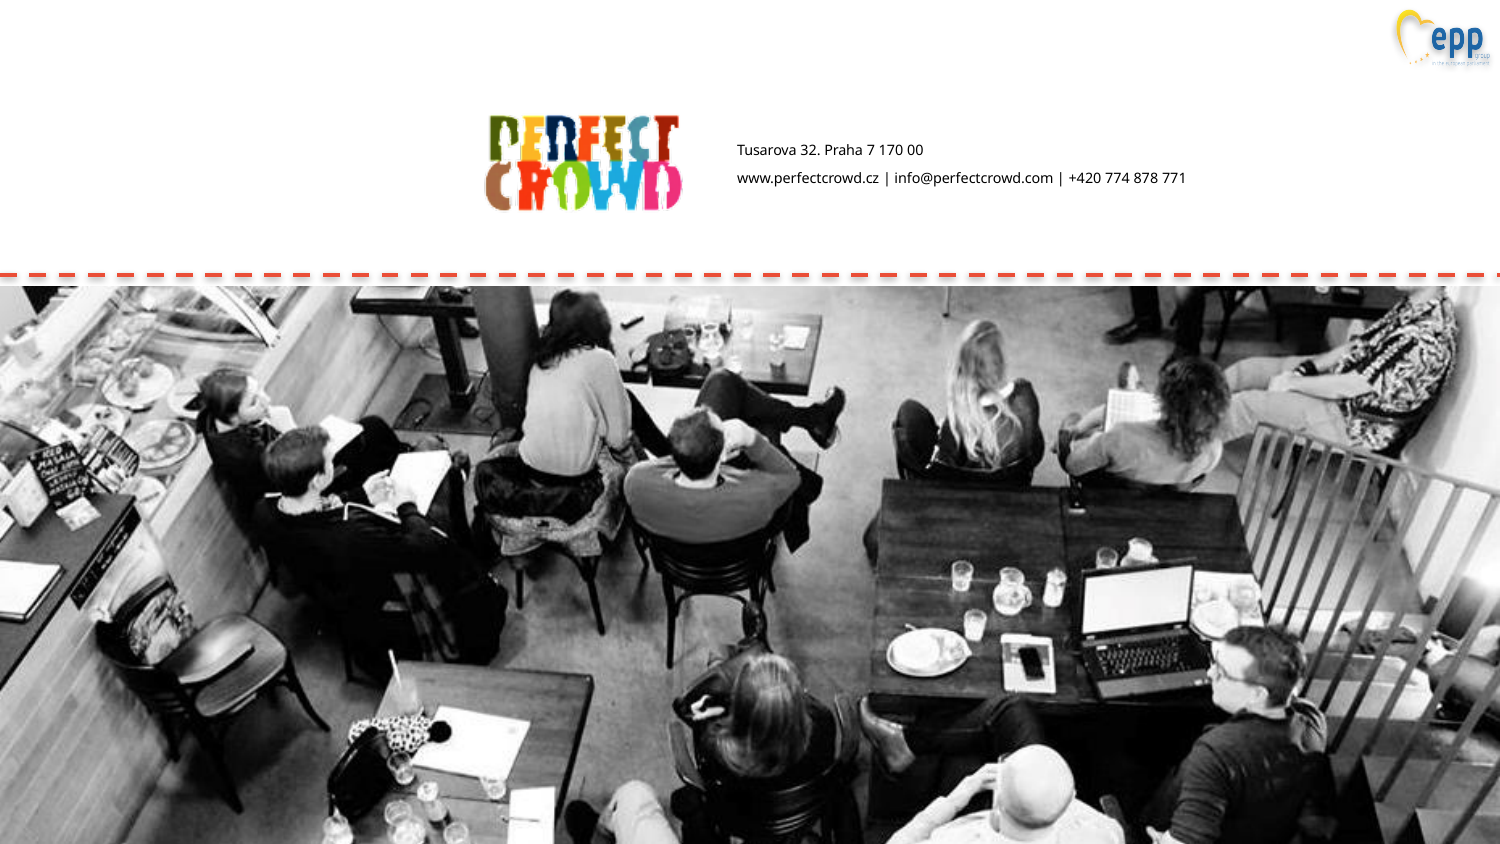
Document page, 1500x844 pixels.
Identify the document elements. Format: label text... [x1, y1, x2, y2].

text_box Tusarova 32. Praha 7 170 00 www.perfectcrowd.cz | info@perfectcrowd.com | +420 774 878 771 [722, 124, 1475, 195]
picture [482, 111, 684, 214]
picture [0, 285, 1500, 844]
